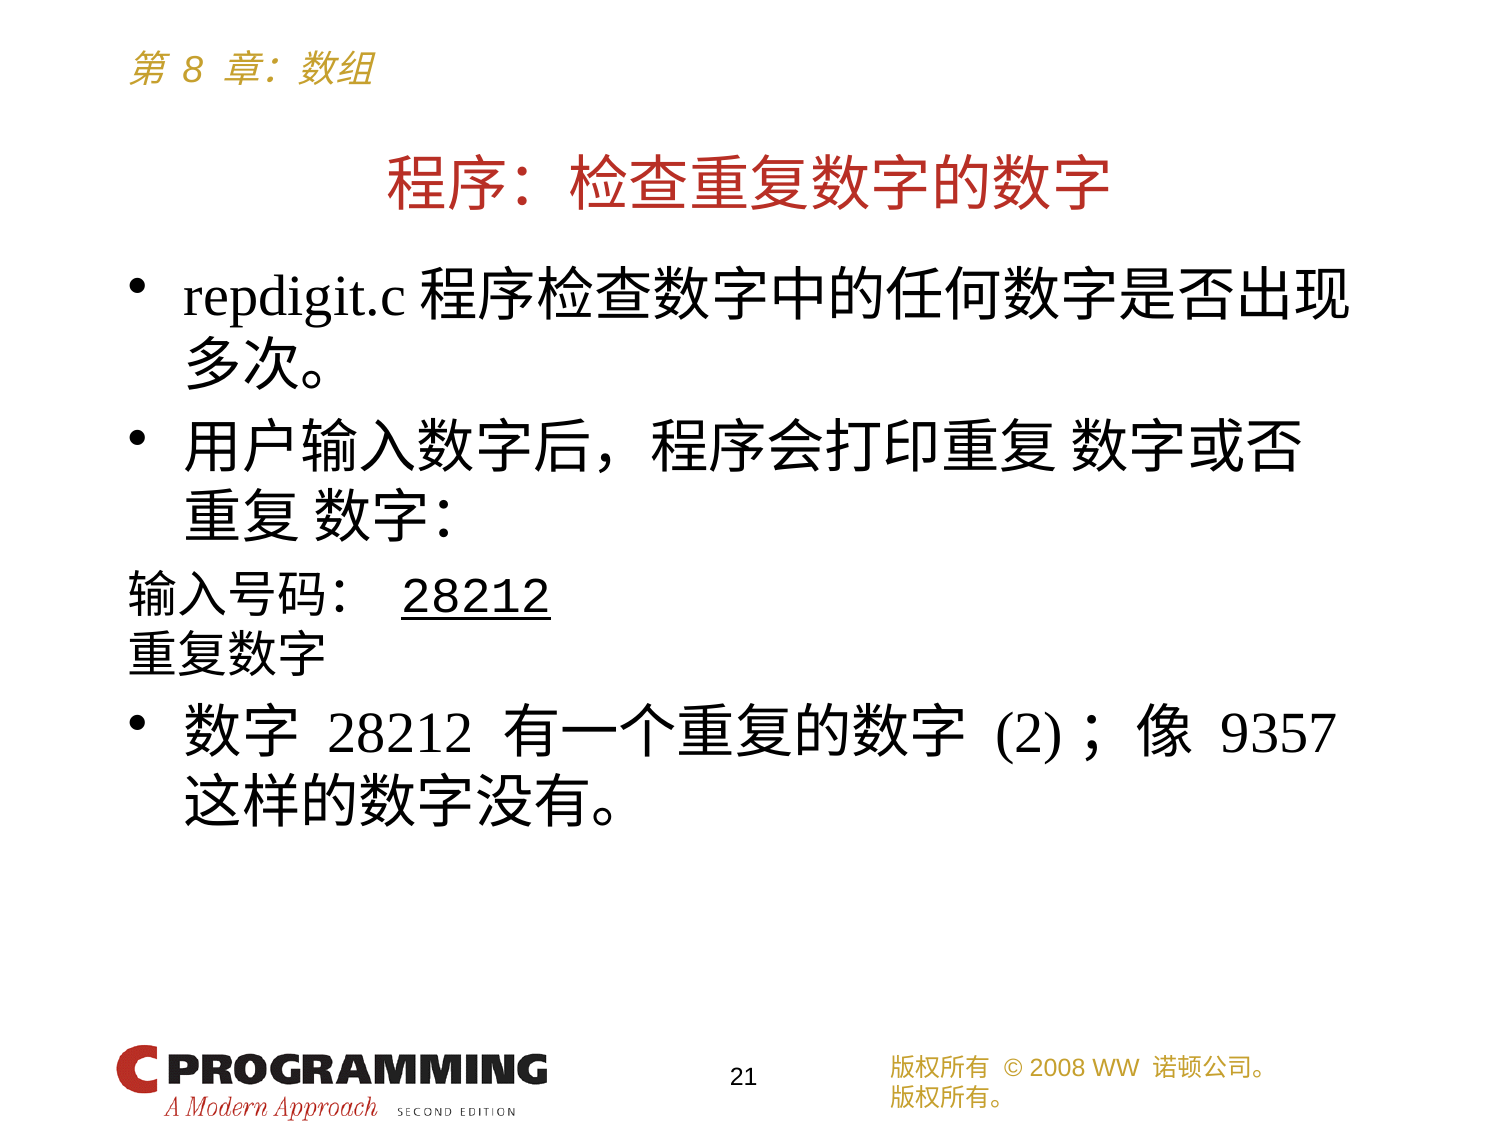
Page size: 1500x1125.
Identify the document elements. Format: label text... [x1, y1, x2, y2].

footer 版权所有 © 2008 WW 诺顿公司。 版权所有。 [874, 1043, 1388, 1119]
picture [112, 1041, 550, 1123]
list repdigit.c程序检查数字中的任何数字是否出现多次。 用户输入数字后，程序会打印重复 数字或否 重复 数字： 输入号码： 28212 重复数字 数字 28212 有一个重复的数字 (2)；像 9357 这样的数字没有。 [112, 249, 1388, 1038]
slide_number 21 [687, 1049, 801, 1101]
title 程序：检查重复数字的数字 [62, 125, 1438, 238]
